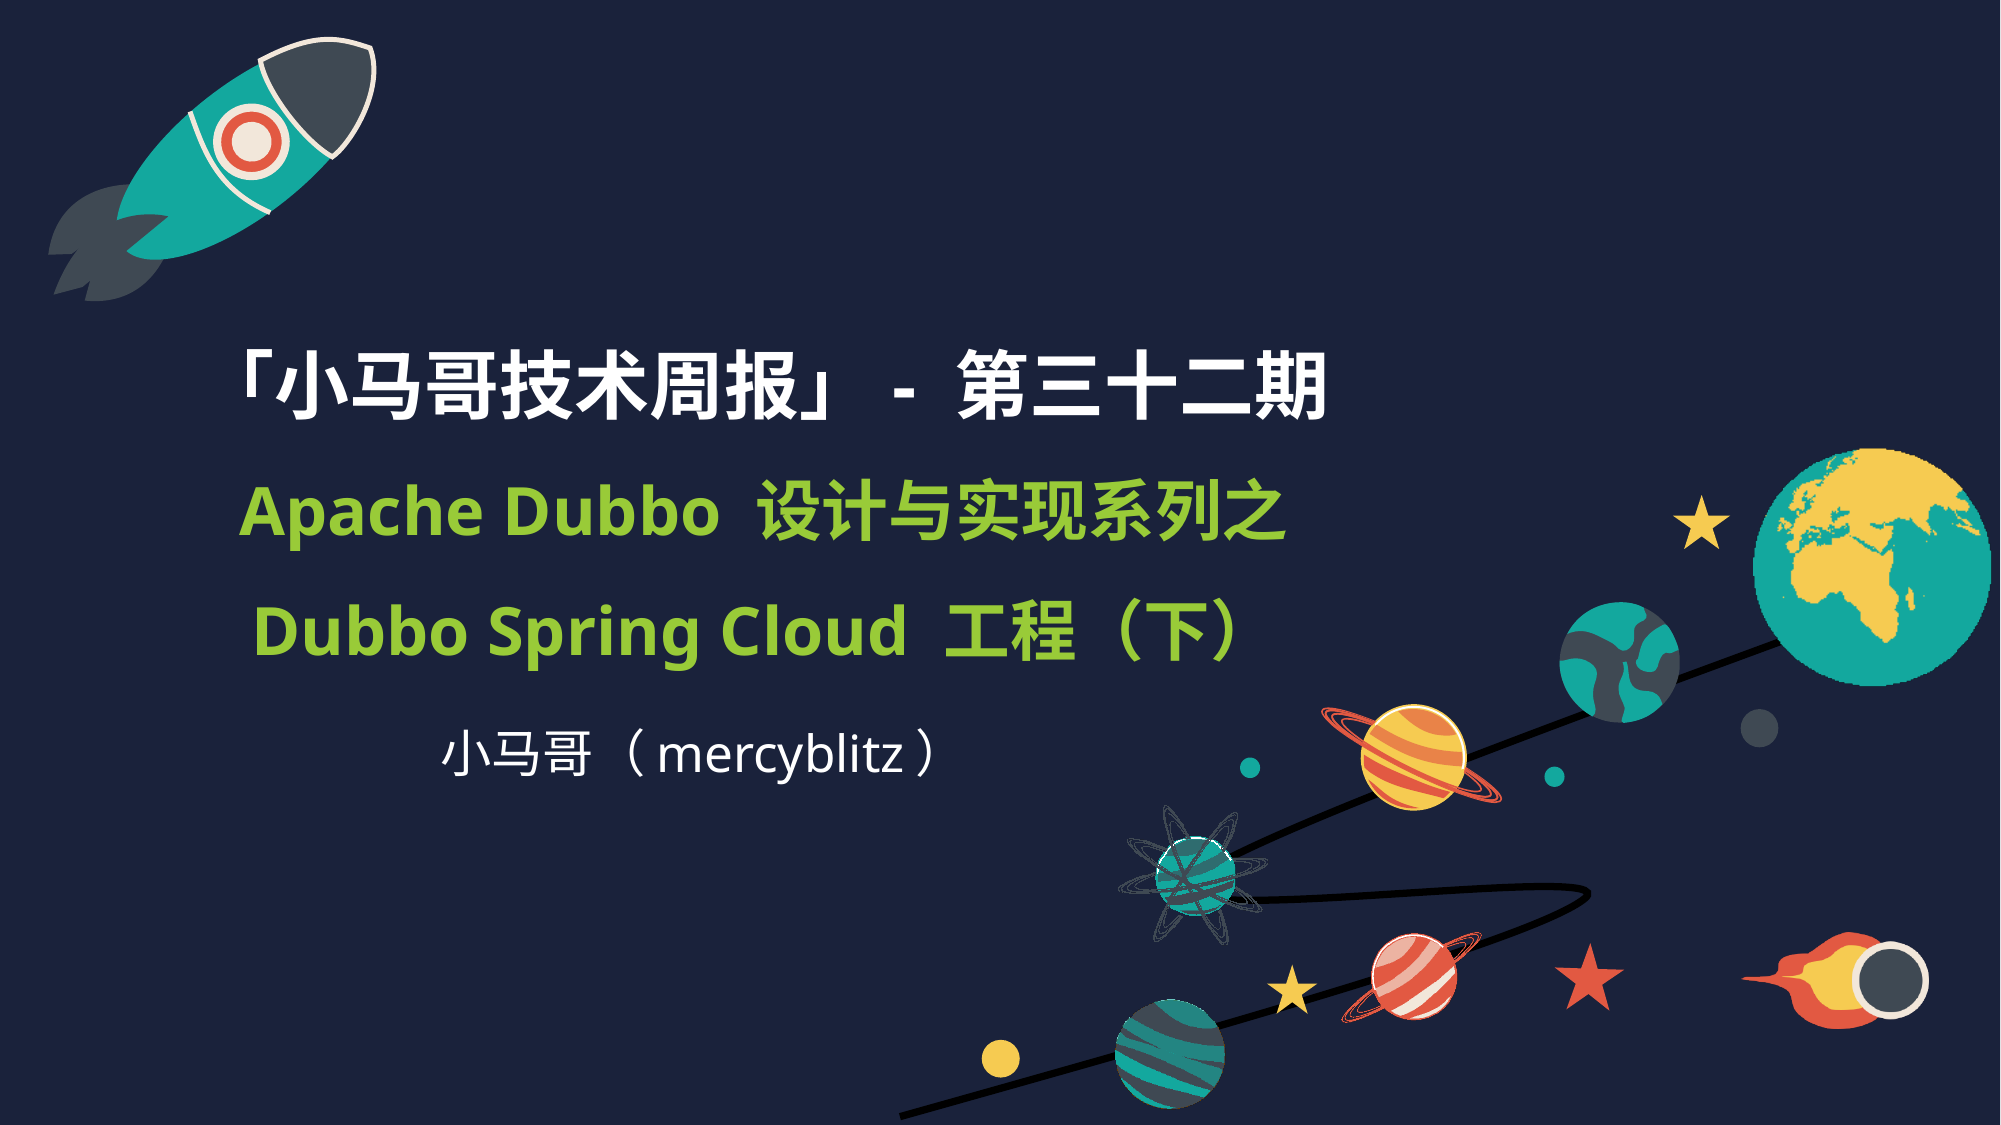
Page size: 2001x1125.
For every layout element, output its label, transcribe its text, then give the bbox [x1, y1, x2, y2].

title 「小马哥技术周报」- 第三十二期 Apache Dubbo 设计与实现系列之 Dubbo Spring Cloud 工程（下） [137, 362, 1392, 600]
subtitle 小马哥（mercyblitz） [138, 682, 1269, 790]
picture [0, 0, 2001, 1125]
